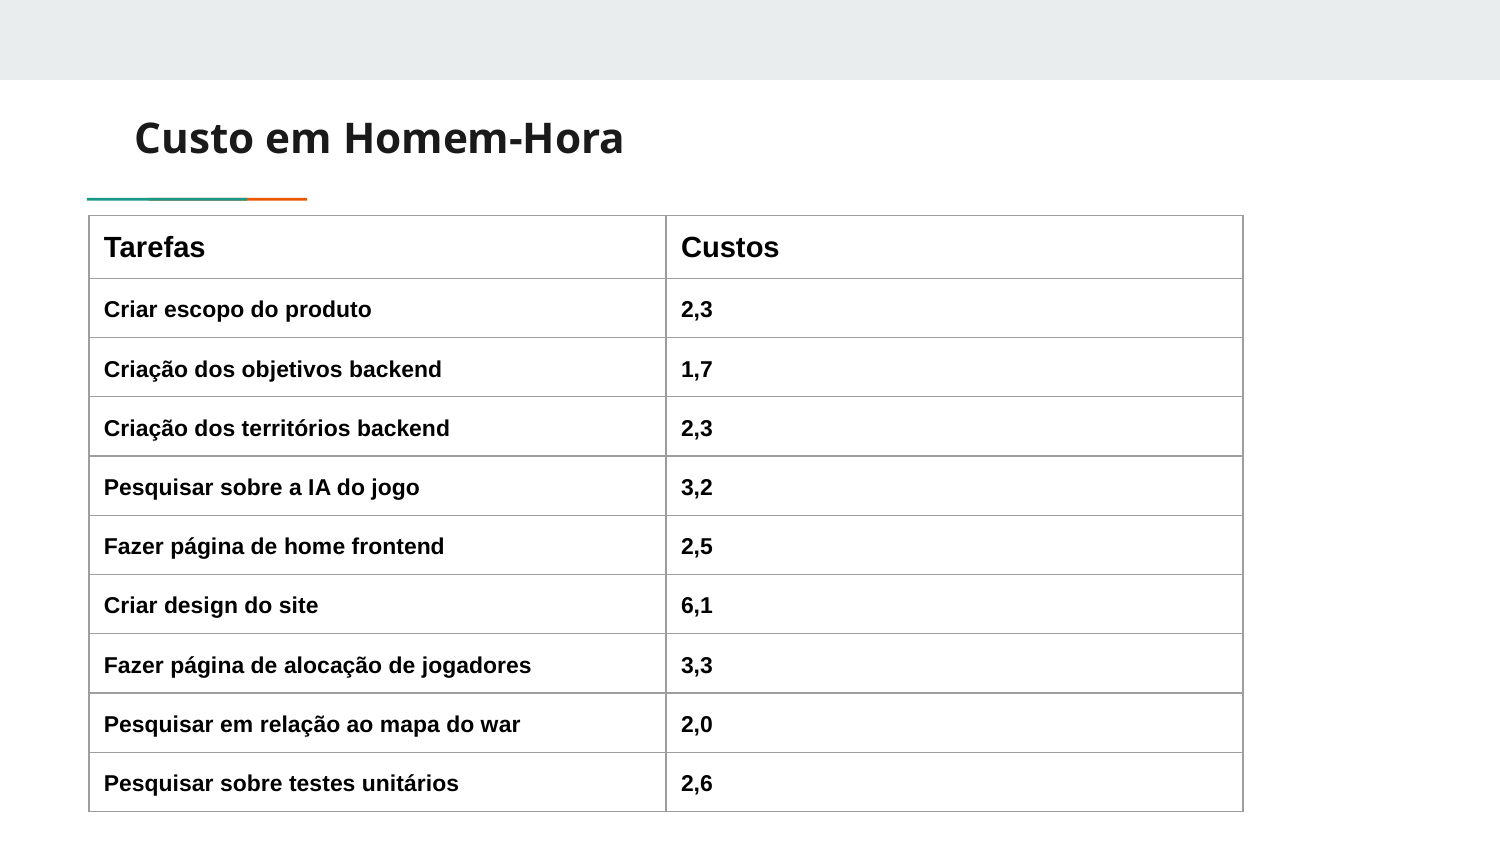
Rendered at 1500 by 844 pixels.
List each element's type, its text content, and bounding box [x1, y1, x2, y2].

table_cell 2,0 [667, 694, 1242, 752]
table_cell 2,5 [667, 516, 1242, 574]
table_cell Criação dos territórios backend [90, 397, 665, 455]
table_cell Criar escopo do produto [90, 279, 665, 337]
table_cell Pesquisar em relação ao mapa do war [90, 694, 665, 752]
table_header Tarefas [90, 216, 665, 278]
table_cell Pesquisar sobre testes unitários [90, 753, 665, 811]
table_cell Fazer página de alocação de jogadores [90, 634, 665, 692]
table_cell 2,3 [667, 397, 1242, 455]
table_cell Pesquisar sobre a IA do jogo [90, 457, 665, 515]
table_cell 6,1 [667, 575, 1242, 633]
table_cell Fazer página de home frontend [90, 516, 665, 574]
table_cell 1,7 [667, 338, 1242, 396]
table_cell 3,2 [667, 457, 1242, 515]
table_cell Criar design do site [90, 575, 665, 633]
table_cell 2,6 [667, 753, 1242, 811]
table_cell Criação dos objetivos backend [90, 338, 665, 396]
title Custo em Homem-Hora [119, 92, 1381, 181]
table_header Custos [667, 216, 1242, 278]
table_cell 3,3 [667, 634, 1242, 692]
table_cell 2,3 [667, 279, 1242, 337]
